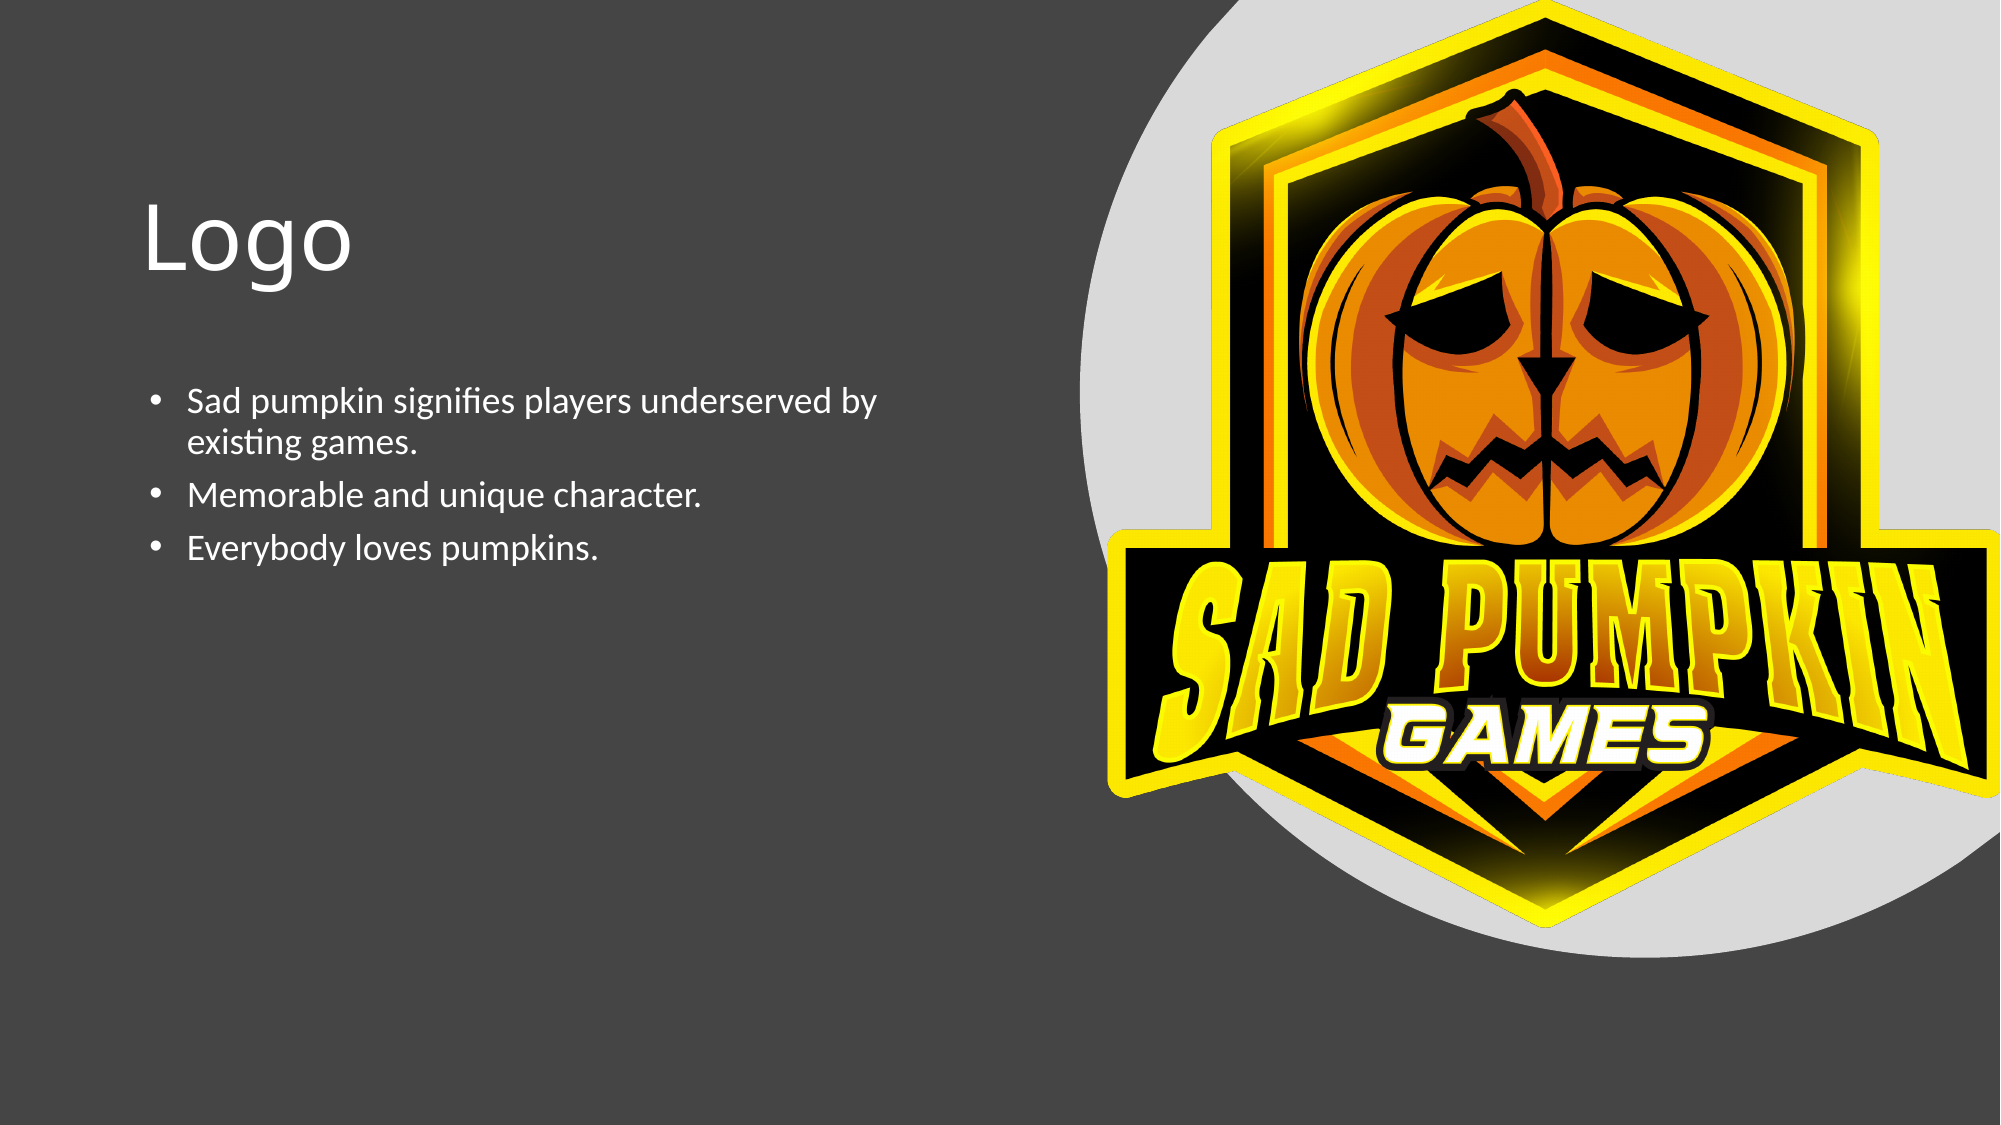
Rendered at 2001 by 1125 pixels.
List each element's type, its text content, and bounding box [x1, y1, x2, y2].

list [1107, 0, 2000, 928]
text_box Sad pumpkin signifies players underserved by existing games. Memorable and unique character. Everybody loves pumpkins. [125, 373, 997, 928]
text_box [1460, 928, 1830, 959]
title Logo [125, 131, 997, 350]
text_box [1078, 215, 1107, 570]
